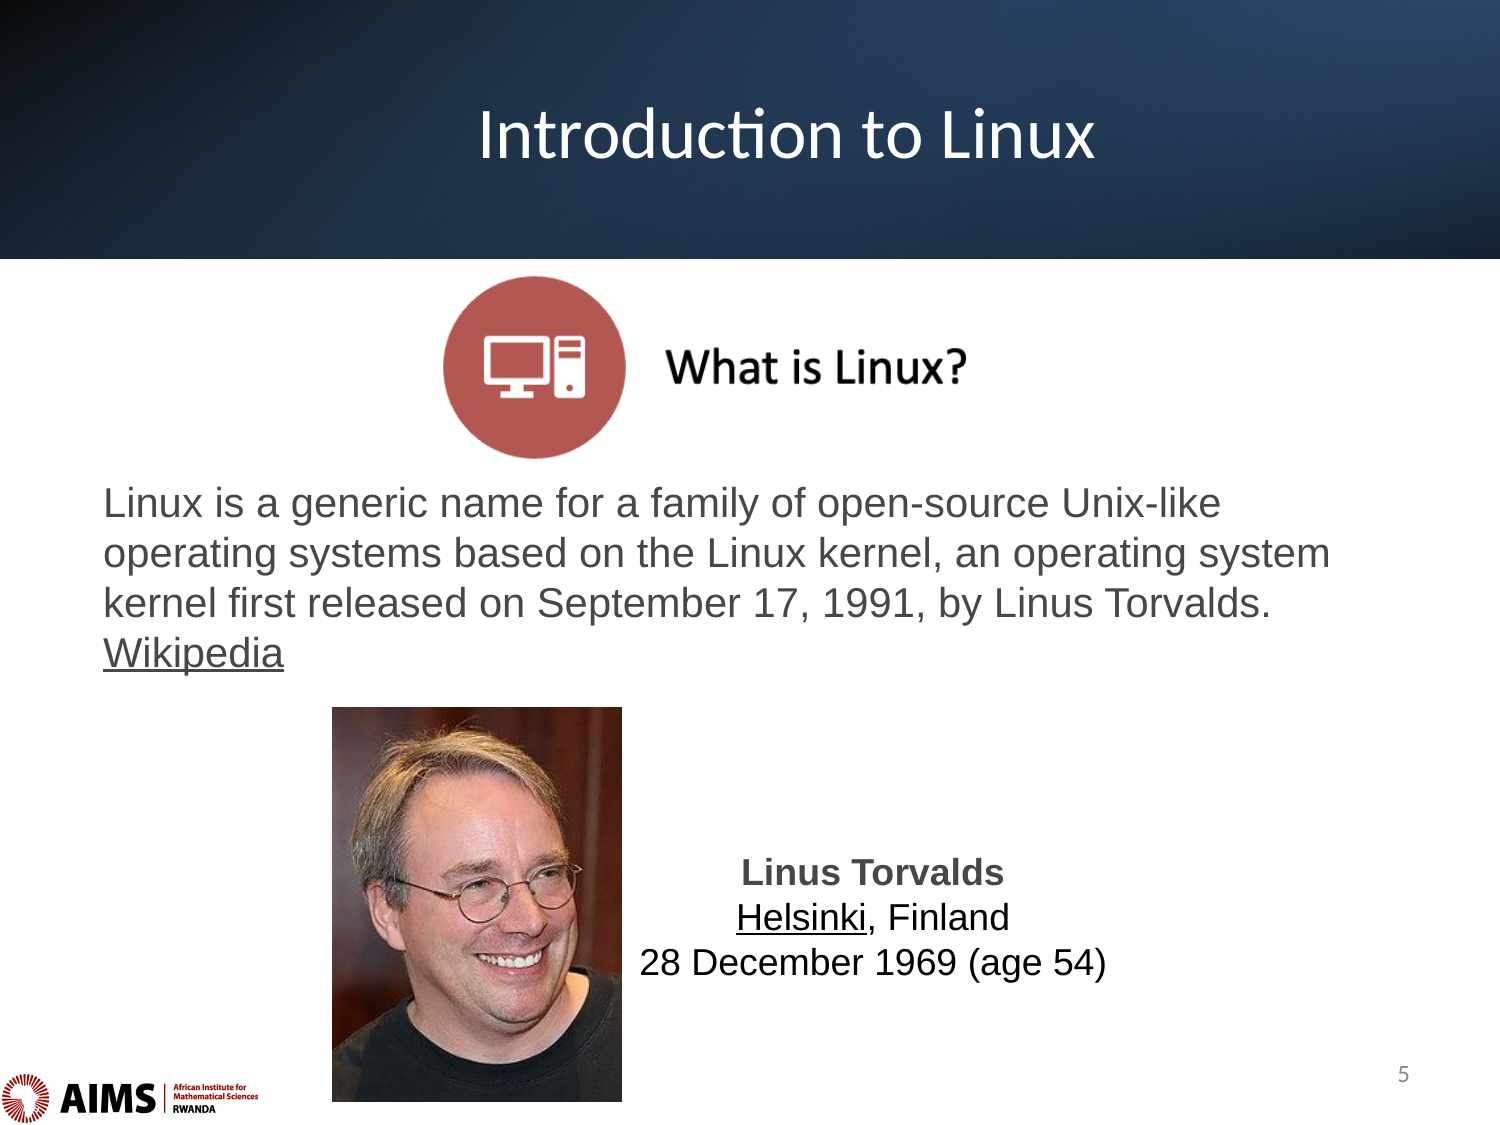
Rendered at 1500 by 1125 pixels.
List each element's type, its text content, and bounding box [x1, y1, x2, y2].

text_box [0, 0, 1500, 259]
picture [332, 707, 622, 1103]
title Introduction to Linux [168, 57, 1405, 202]
picture [438, 268, 1062, 466]
text_box Linux is a generic name for a family of open-source Unix-like operating systems based on the Linux kernel, an operating system kernel first released on September 17, 1991, by Linus Torvalds. Wikipedia [88, 467, 1412, 683]
slide_number ‹#› [1074, 1042, 1425, 1103]
picture [2, 1074, 258, 1123]
text_box Linus Torvalds Helsinki, Finland 28 December 1969 (age 54) [626, 840, 1125, 991]
text_box [0, 259, 1500, 1125]
